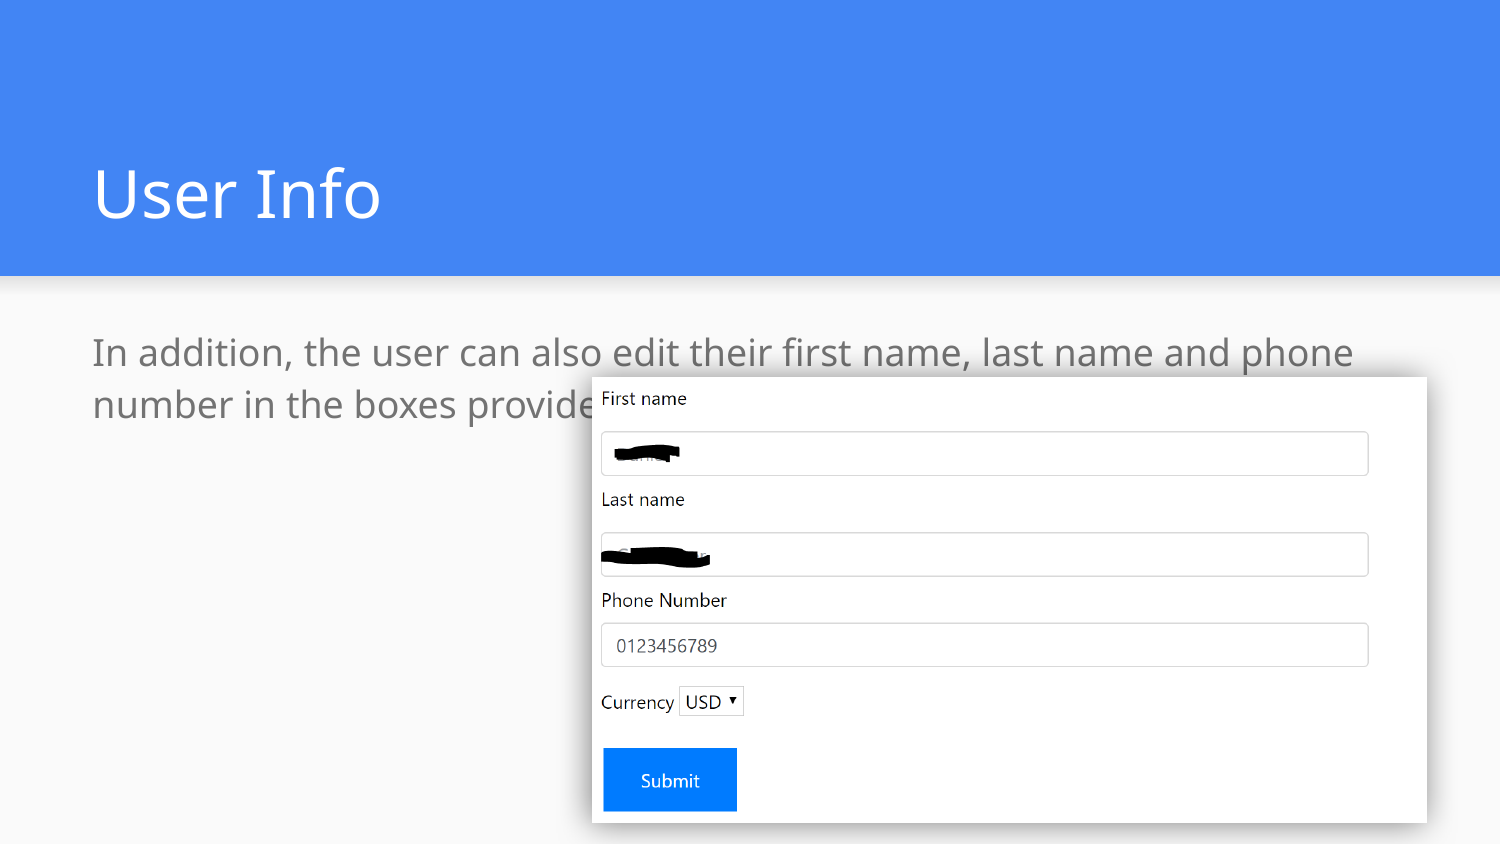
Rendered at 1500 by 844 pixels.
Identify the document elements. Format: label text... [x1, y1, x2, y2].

list In addition, the user can also edit their first name, last name and phone number in the boxes provided. [77, 307, 1427, 752]
picture [591, 377, 1427, 823]
title User Info [77, 121, 1427, 248]
